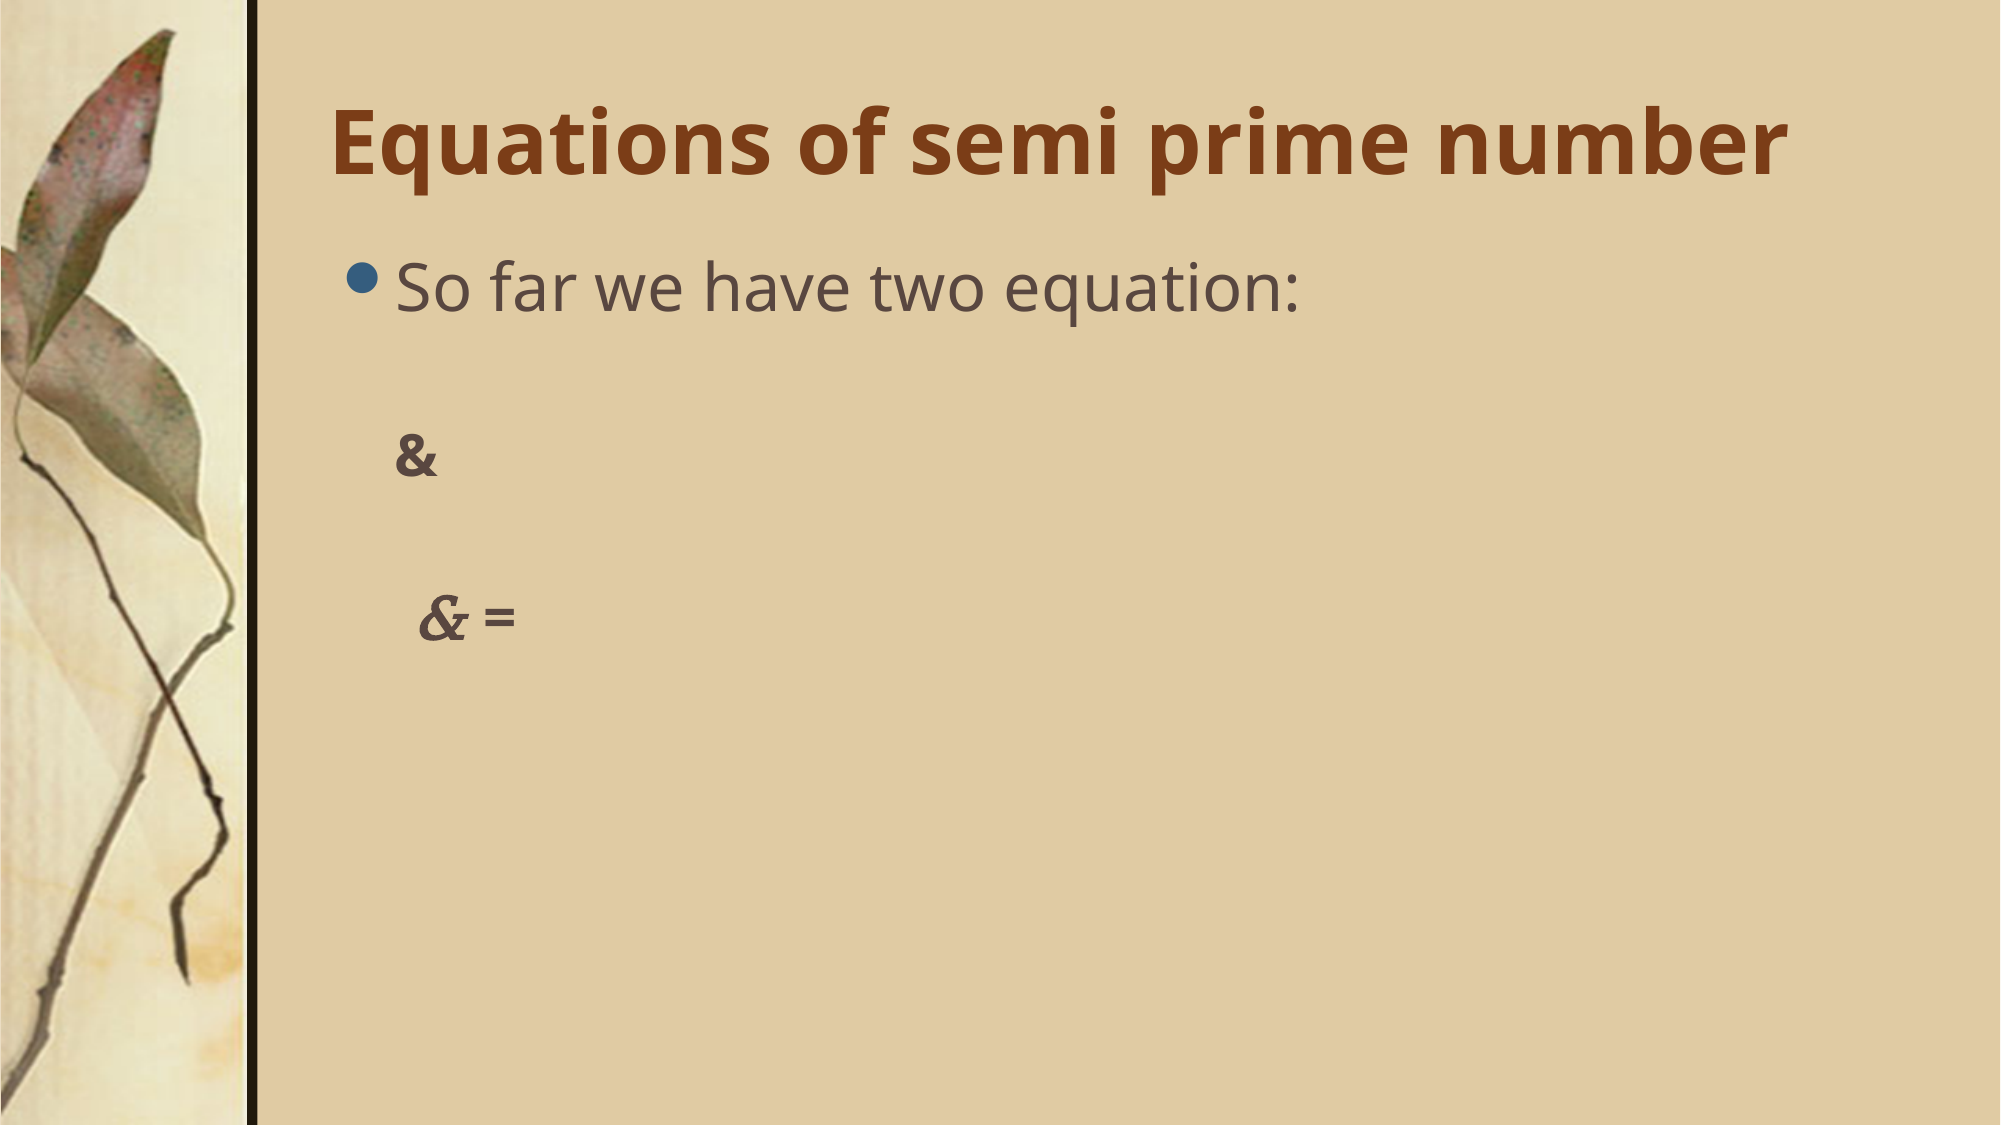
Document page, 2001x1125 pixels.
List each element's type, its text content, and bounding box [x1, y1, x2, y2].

title Equations of semi prime number [313, 45, 1954, 233]
picture [1, 0, 247, 1125]
